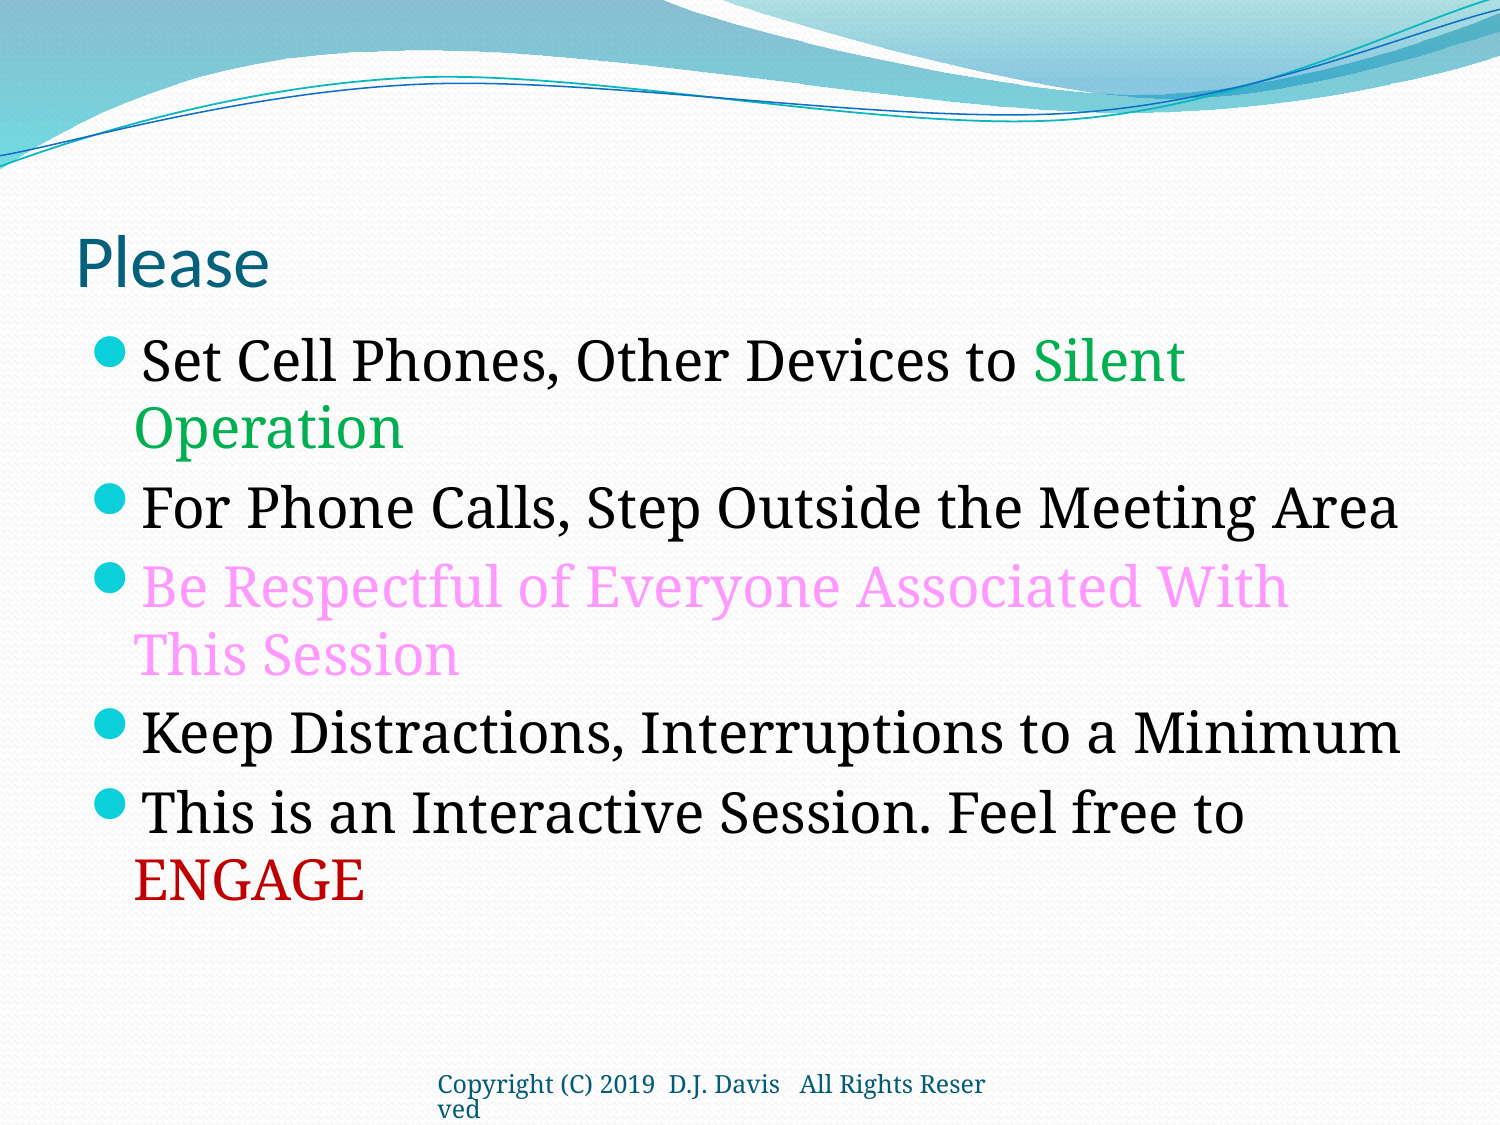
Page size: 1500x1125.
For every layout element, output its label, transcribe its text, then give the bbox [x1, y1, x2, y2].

list Set Cell Phones, Other Devices to Silent Operation For Phone Calls, Step Outside the Meeting Area Be Respectful of Everyone Associated With This Session Keep Distractions, Interruptions to a Minimum This is an Interactive Session. Feel free to ENGAGE [75, 317, 1425, 1038]
title Please [75, 115, 1425, 303]
footer Copyright (C) 2019 D.J. Davis All Rights Reserved [437, 1042, 988, 1103]
